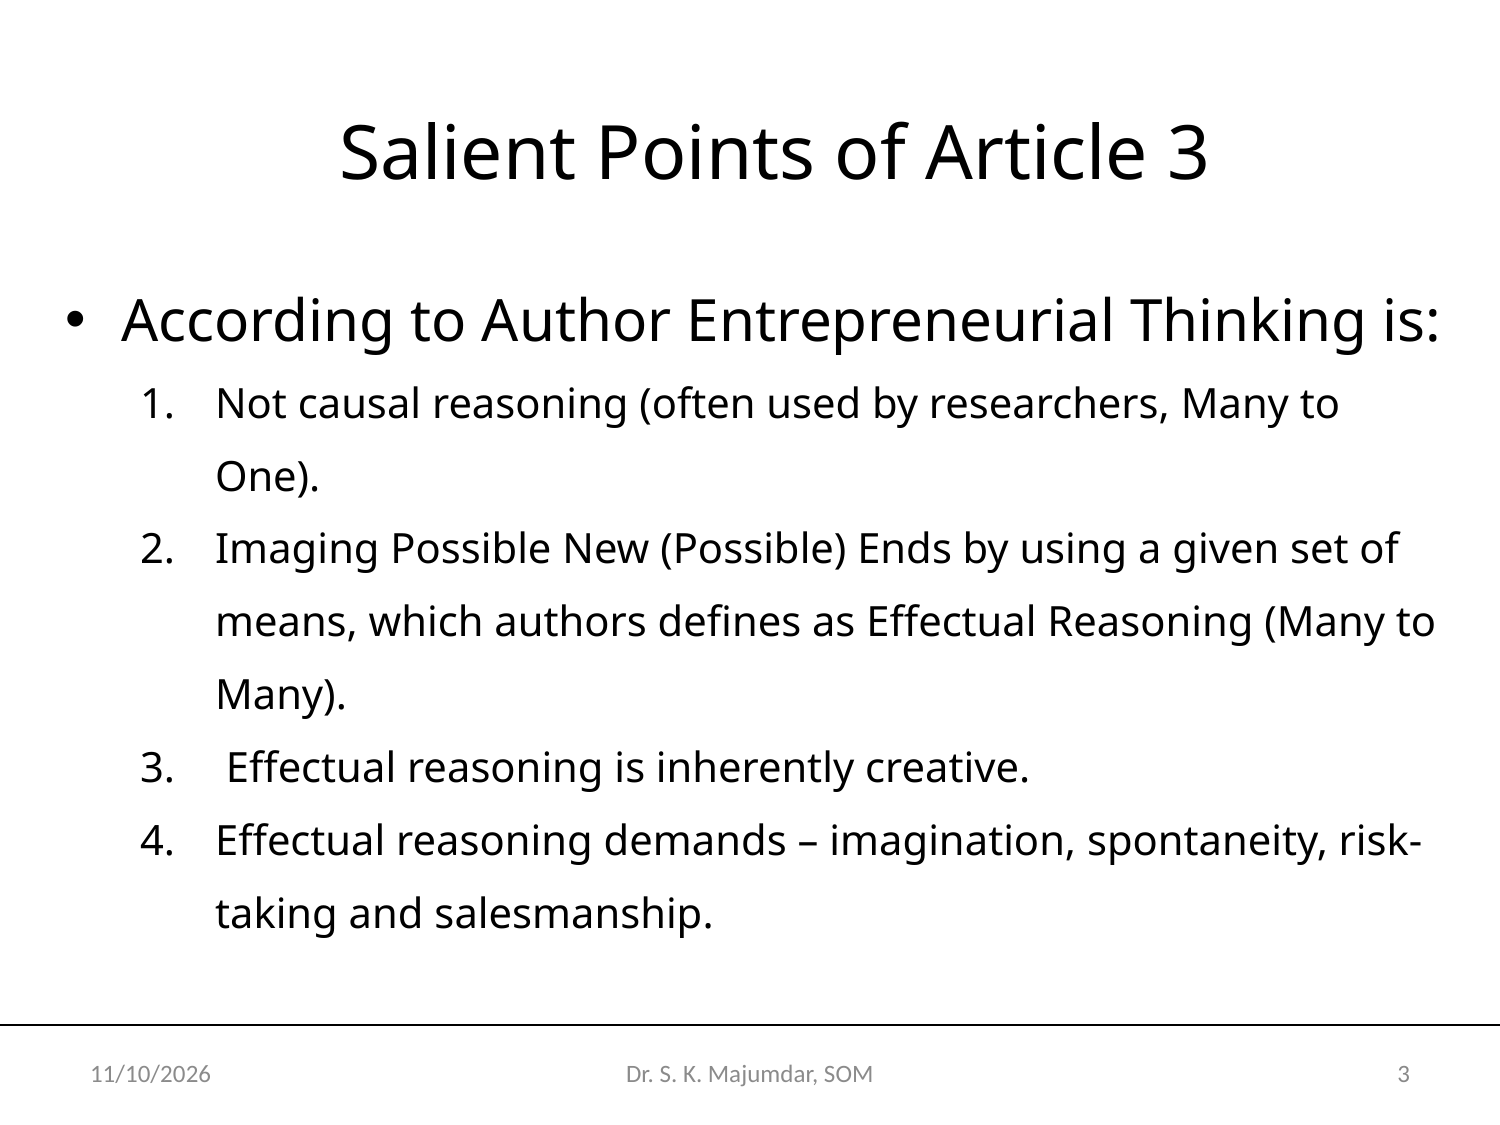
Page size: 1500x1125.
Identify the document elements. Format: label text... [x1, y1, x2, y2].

footer Dr. S. K. Majumdar, SOM [512, 1042, 988, 1103]
list According to Author Entrepreneurial Thinking is: Not causal reasoning (often used by researchers, Many to One). Imaging Possible New (Possible) Ends by using a given set of means, which authors defines as Effectual Reasoning (Many to Many). Effectual reasoning is inherently creative. Effectual reasoning demands – imagination, spontaneity, risk-taking and salesmanship. [50, 212, 1463, 1005]
title Salient Points of Article 3 [62, 56, 1488, 244]
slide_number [75, 1042, 425, 1103]
slide_number 3 [1074, 1042, 1425, 1103]
